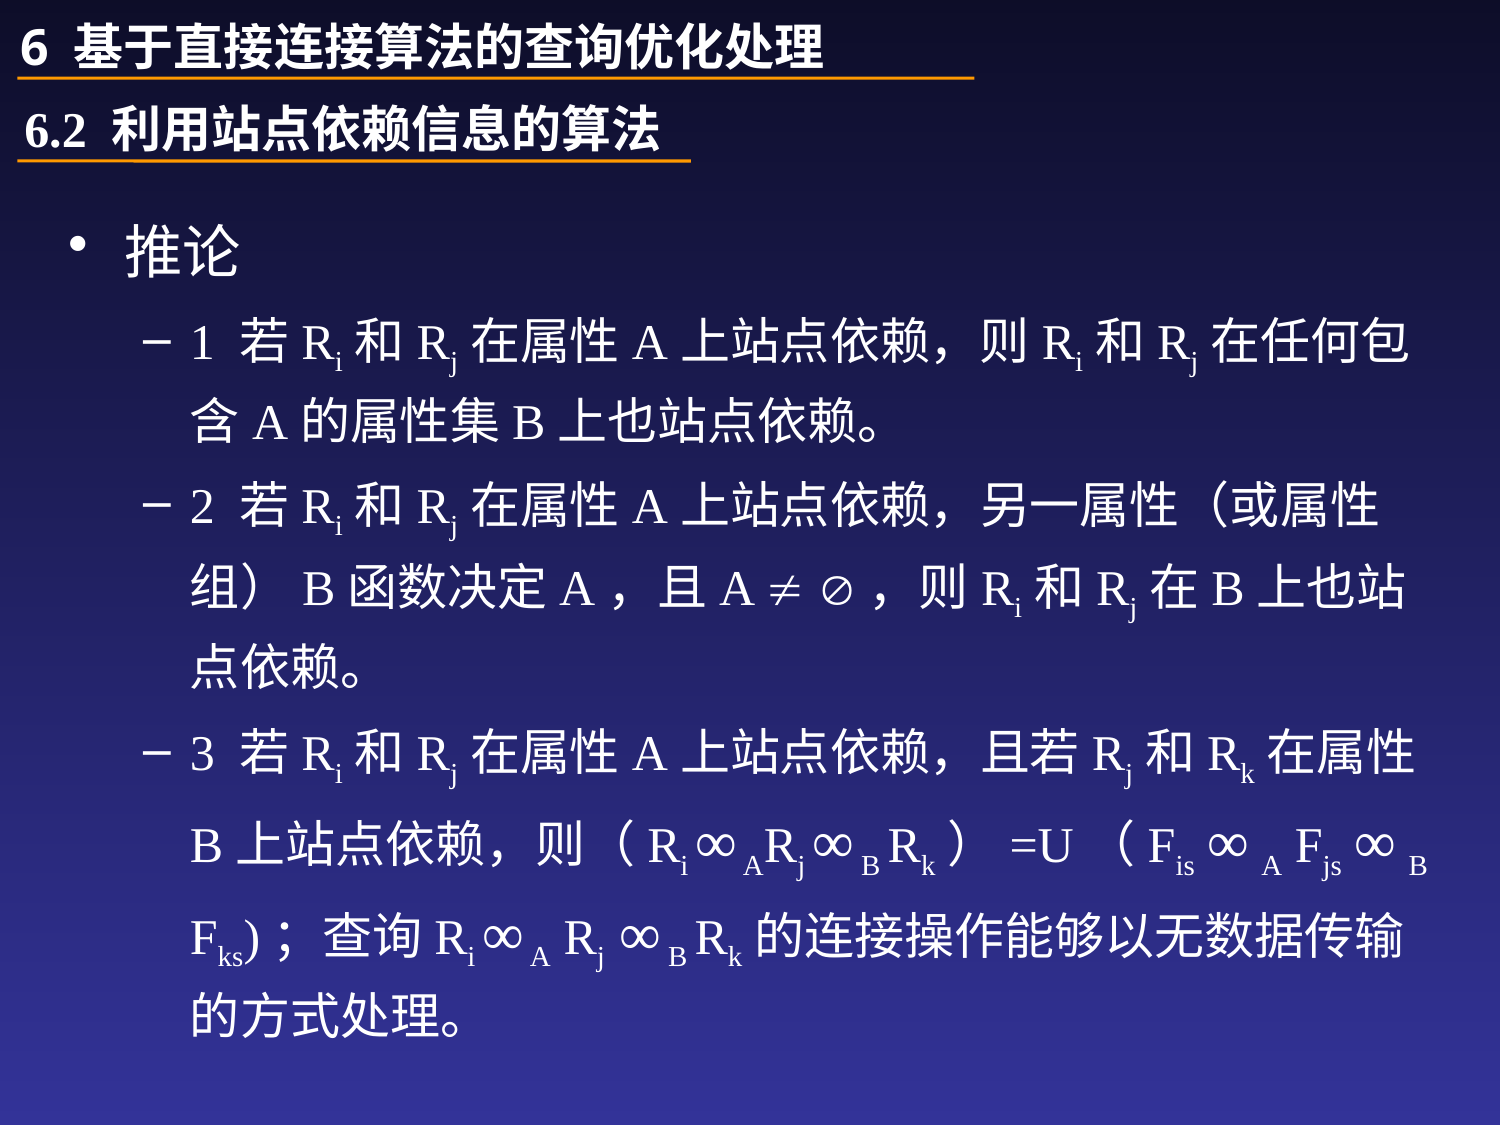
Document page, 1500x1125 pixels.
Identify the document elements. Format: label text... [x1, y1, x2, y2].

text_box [5, 6, 1011, 165]
list 推论 1 若Ri和Rj在属性A上站点依赖，则Ri和Rj在任何包含A的属性集B上也站点依赖。 2 若Ri和Rj在属性A上站点依赖，另一属性（或属性组）B函数决定A，且A  ，则Ri和Rj在B上也站点依赖。 3 若Ri和Rj在属性A上站点依赖，且若Rj和Rk在属性B上站点依赖，则（Ri ∞ ARj ∞ B Rk）=U（Fis ∞ A Fjs ∞ B Fks)；查询Ri ∞ A Rj ∞ B Rk的连接操作能够以无数据传输的方式处理。 [52, 207, 1448, 1083]
